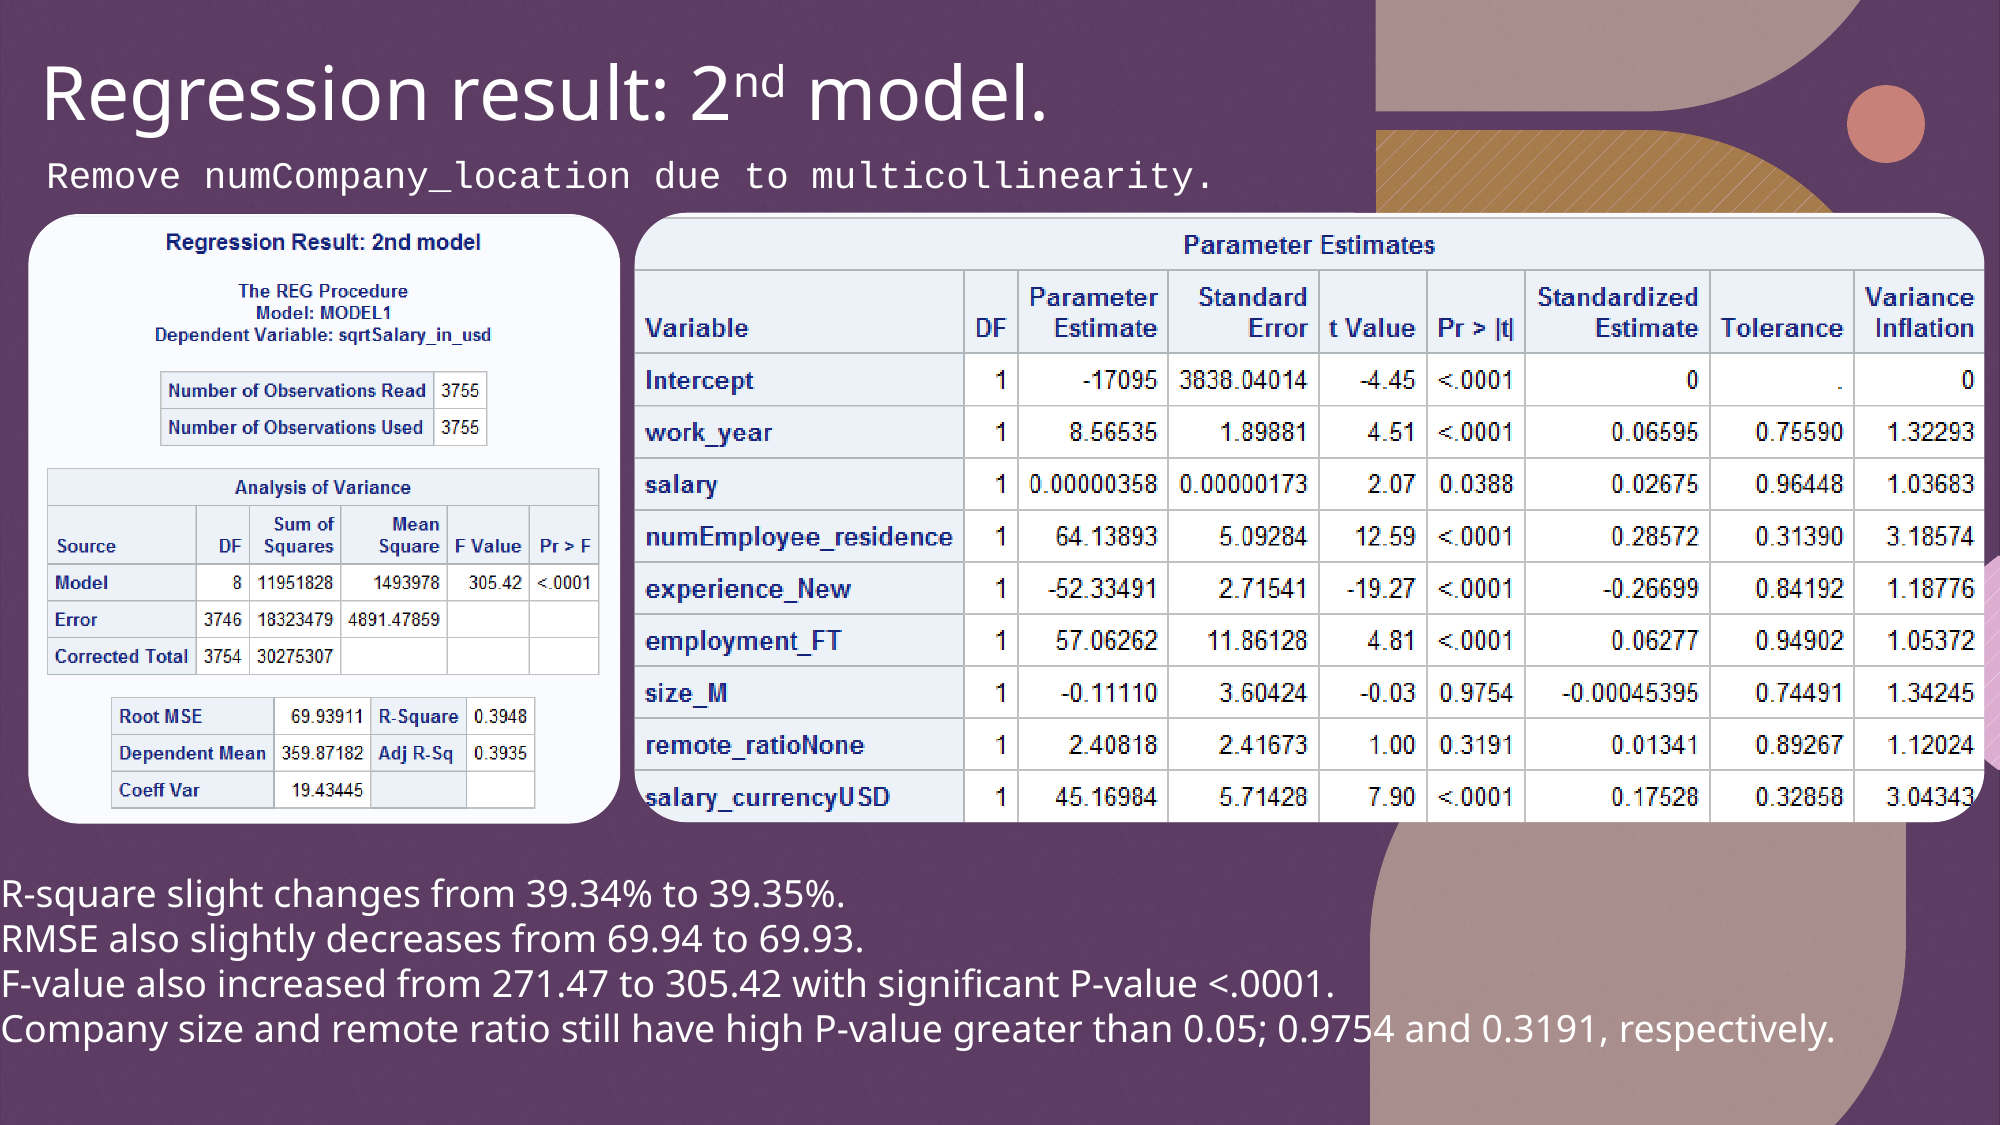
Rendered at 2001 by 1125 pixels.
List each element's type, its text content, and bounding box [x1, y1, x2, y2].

text_box Remove numCompany_location due to multicollinearity. [31, 144, 1232, 204]
picture [28, 214, 621, 824]
text_box Regression result: 2nd model. [26, 38, 1215, 143]
text_box R-square slight changes from 39.34% to 39.35%. RMSE also slightly decreases from 69.94 to 69.93. F-value also increased from 271.47 to 305.42 with significant P-value <.0001. Company size and remote ratio still have high P-value greater than 0.05; 0.9754 and 0.3191, respectively. [0, 862, 1863, 1058]
picture [634, 212, 1985, 823]
